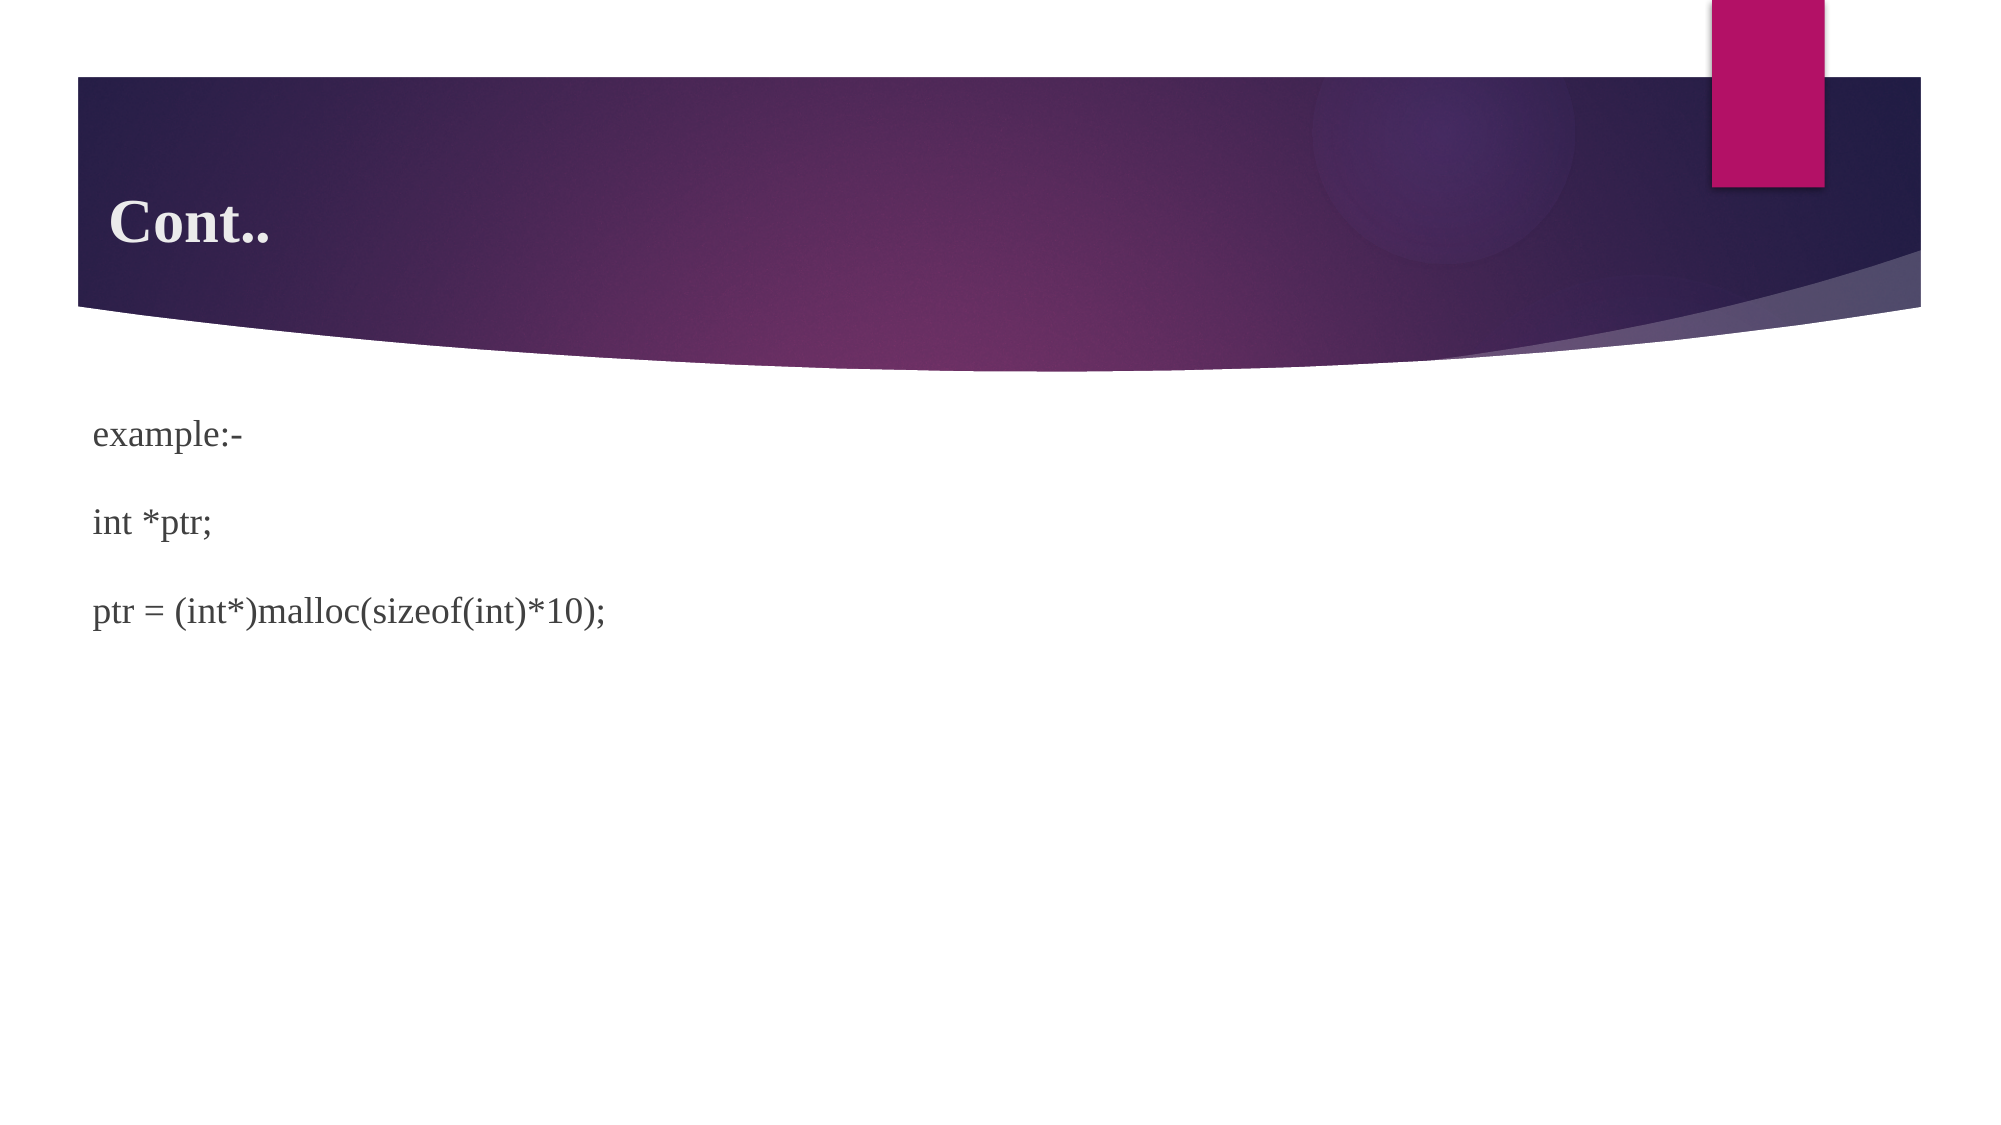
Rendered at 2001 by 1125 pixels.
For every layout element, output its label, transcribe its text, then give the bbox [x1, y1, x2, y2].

title Cont.. [93, 159, 1627, 276]
list example:- int *ptr; ptr = (int*)malloc(sizeof(int)*10); [77, 378, 1925, 1100]
